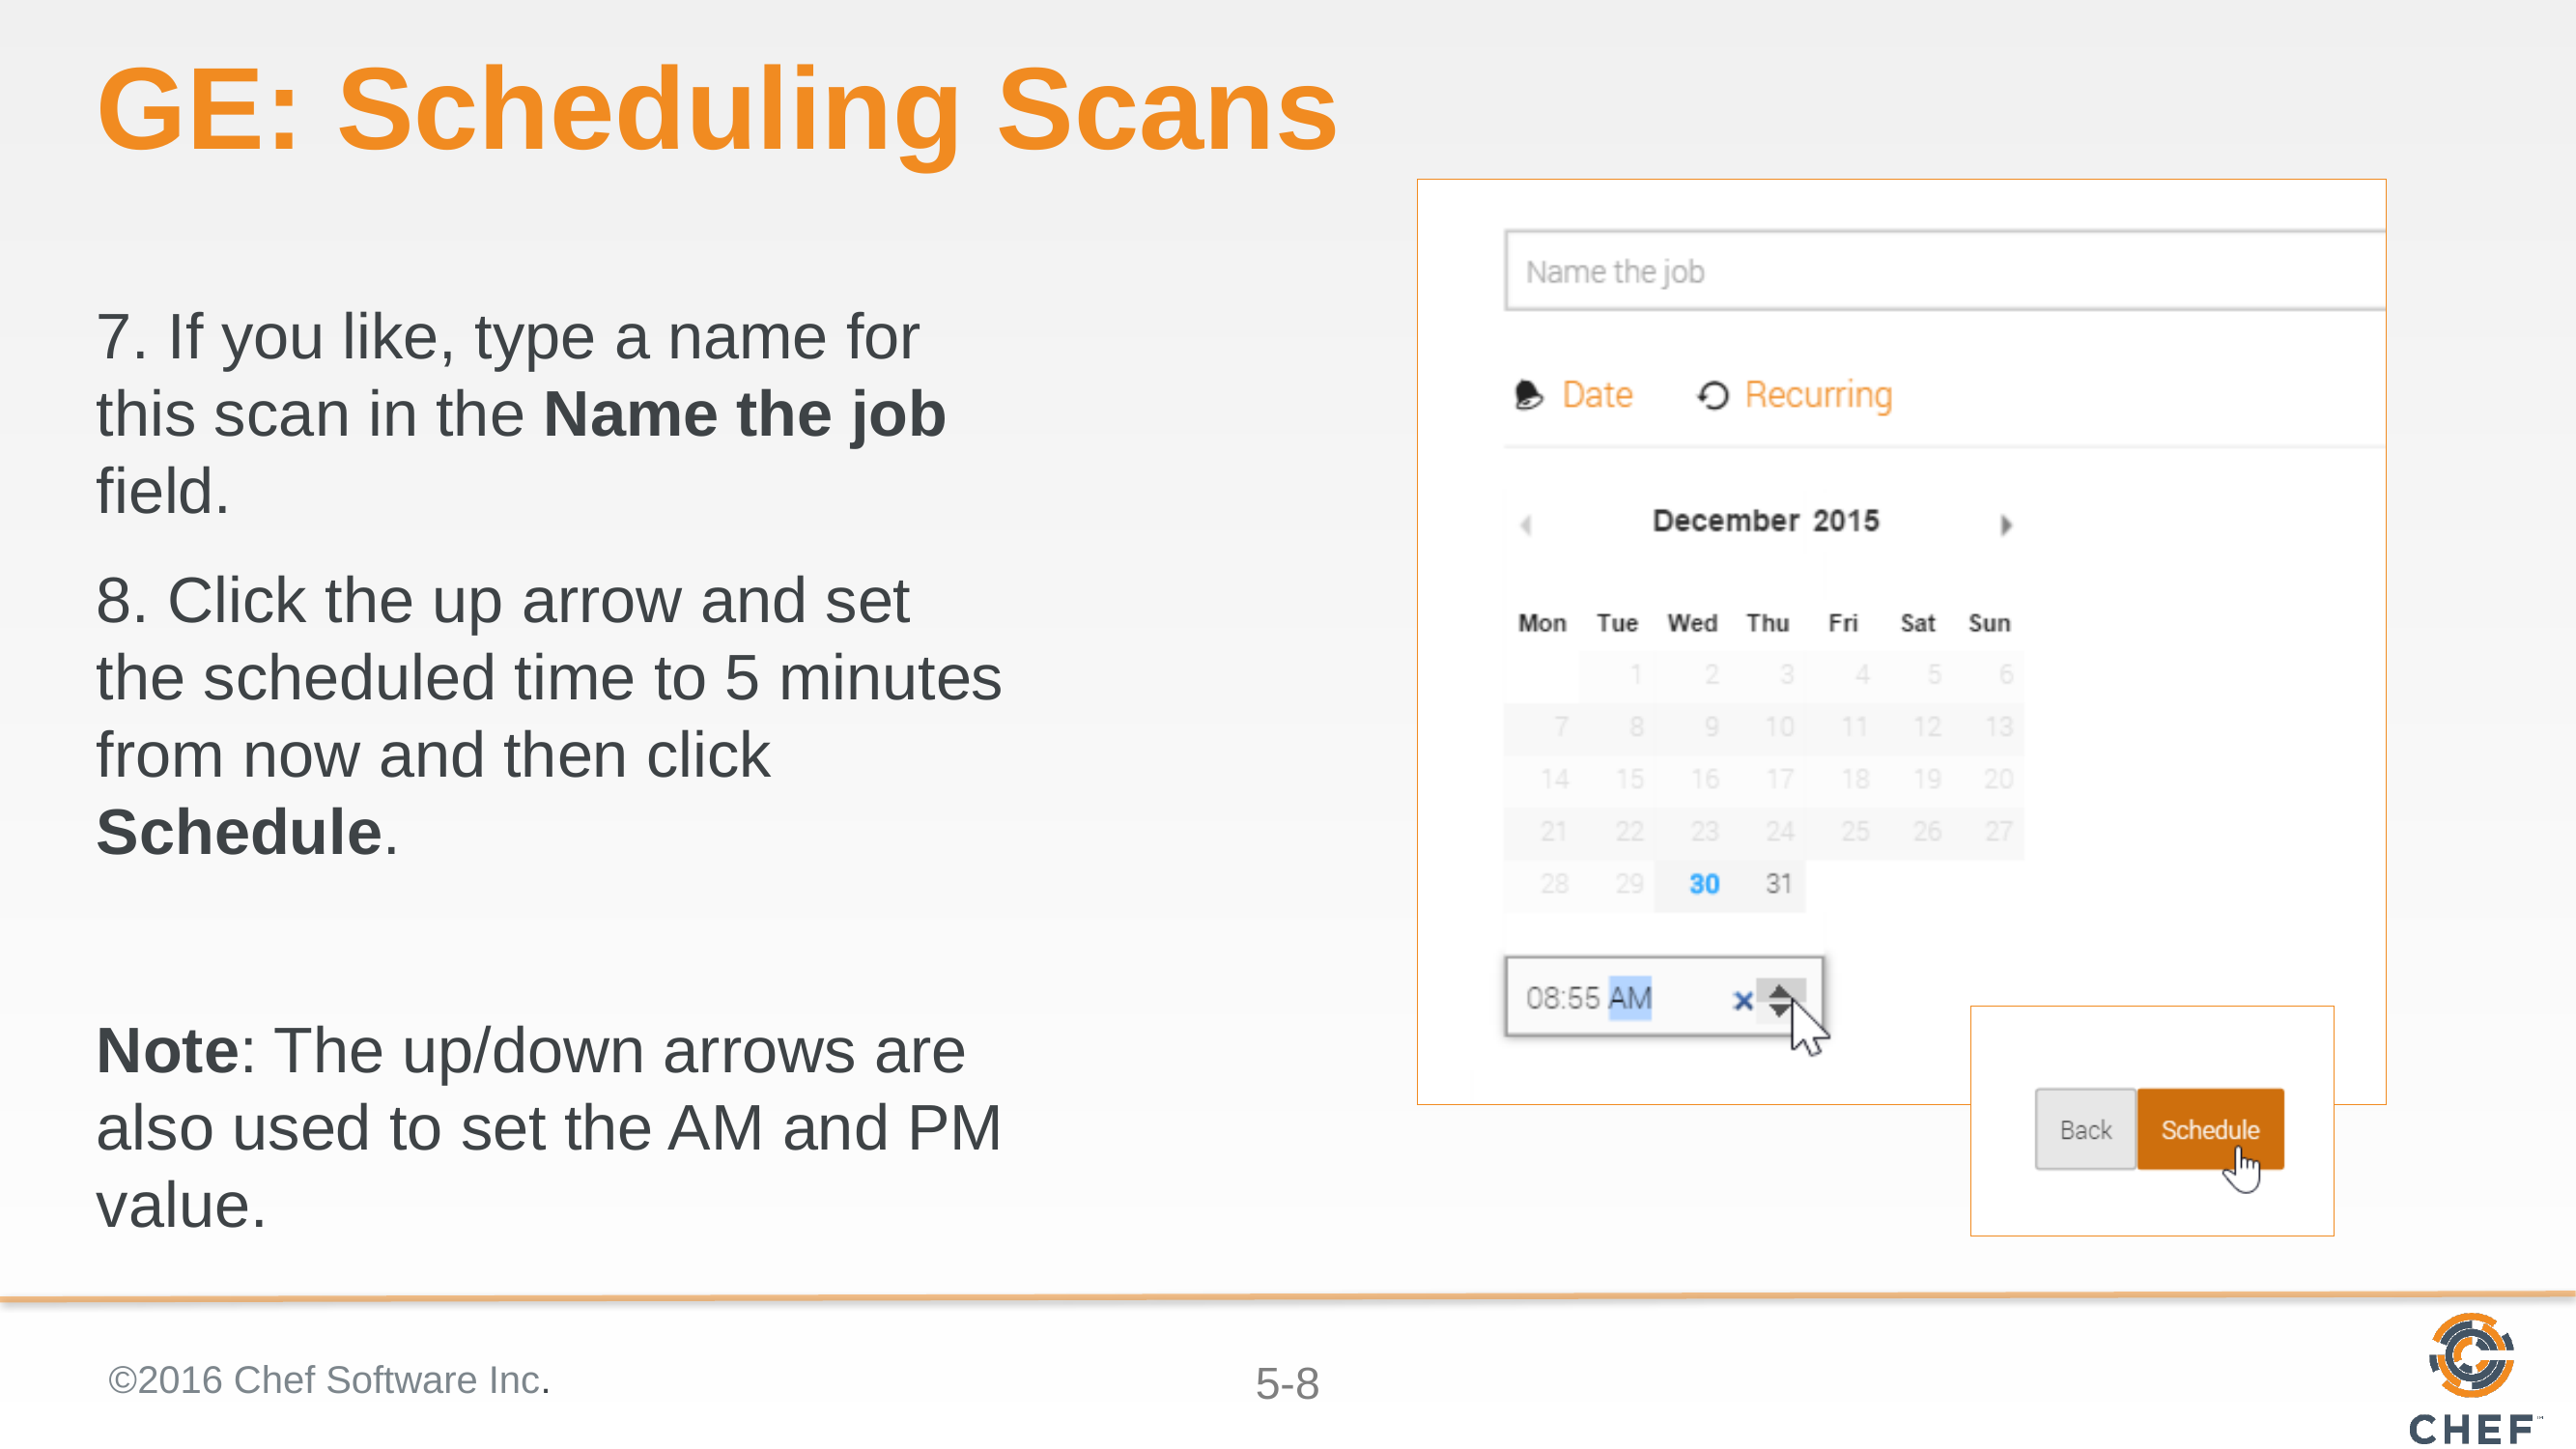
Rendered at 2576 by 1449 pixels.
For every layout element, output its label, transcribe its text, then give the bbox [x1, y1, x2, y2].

list 7. If you like, type a name for this scan in the Name the job field. 8. Click the up arrow and set the scheduled time to 5 minutes from now and then click Schedule. Note: The up/down arrows are also used to set the AM and PM value. [96, 294, 1013, 1142]
title GE: Scheduling Scans [96, 48, 2463, 180]
picture [2399, 1297, 2551, 1449]
picture [1417, 179, 2387, 1236]
